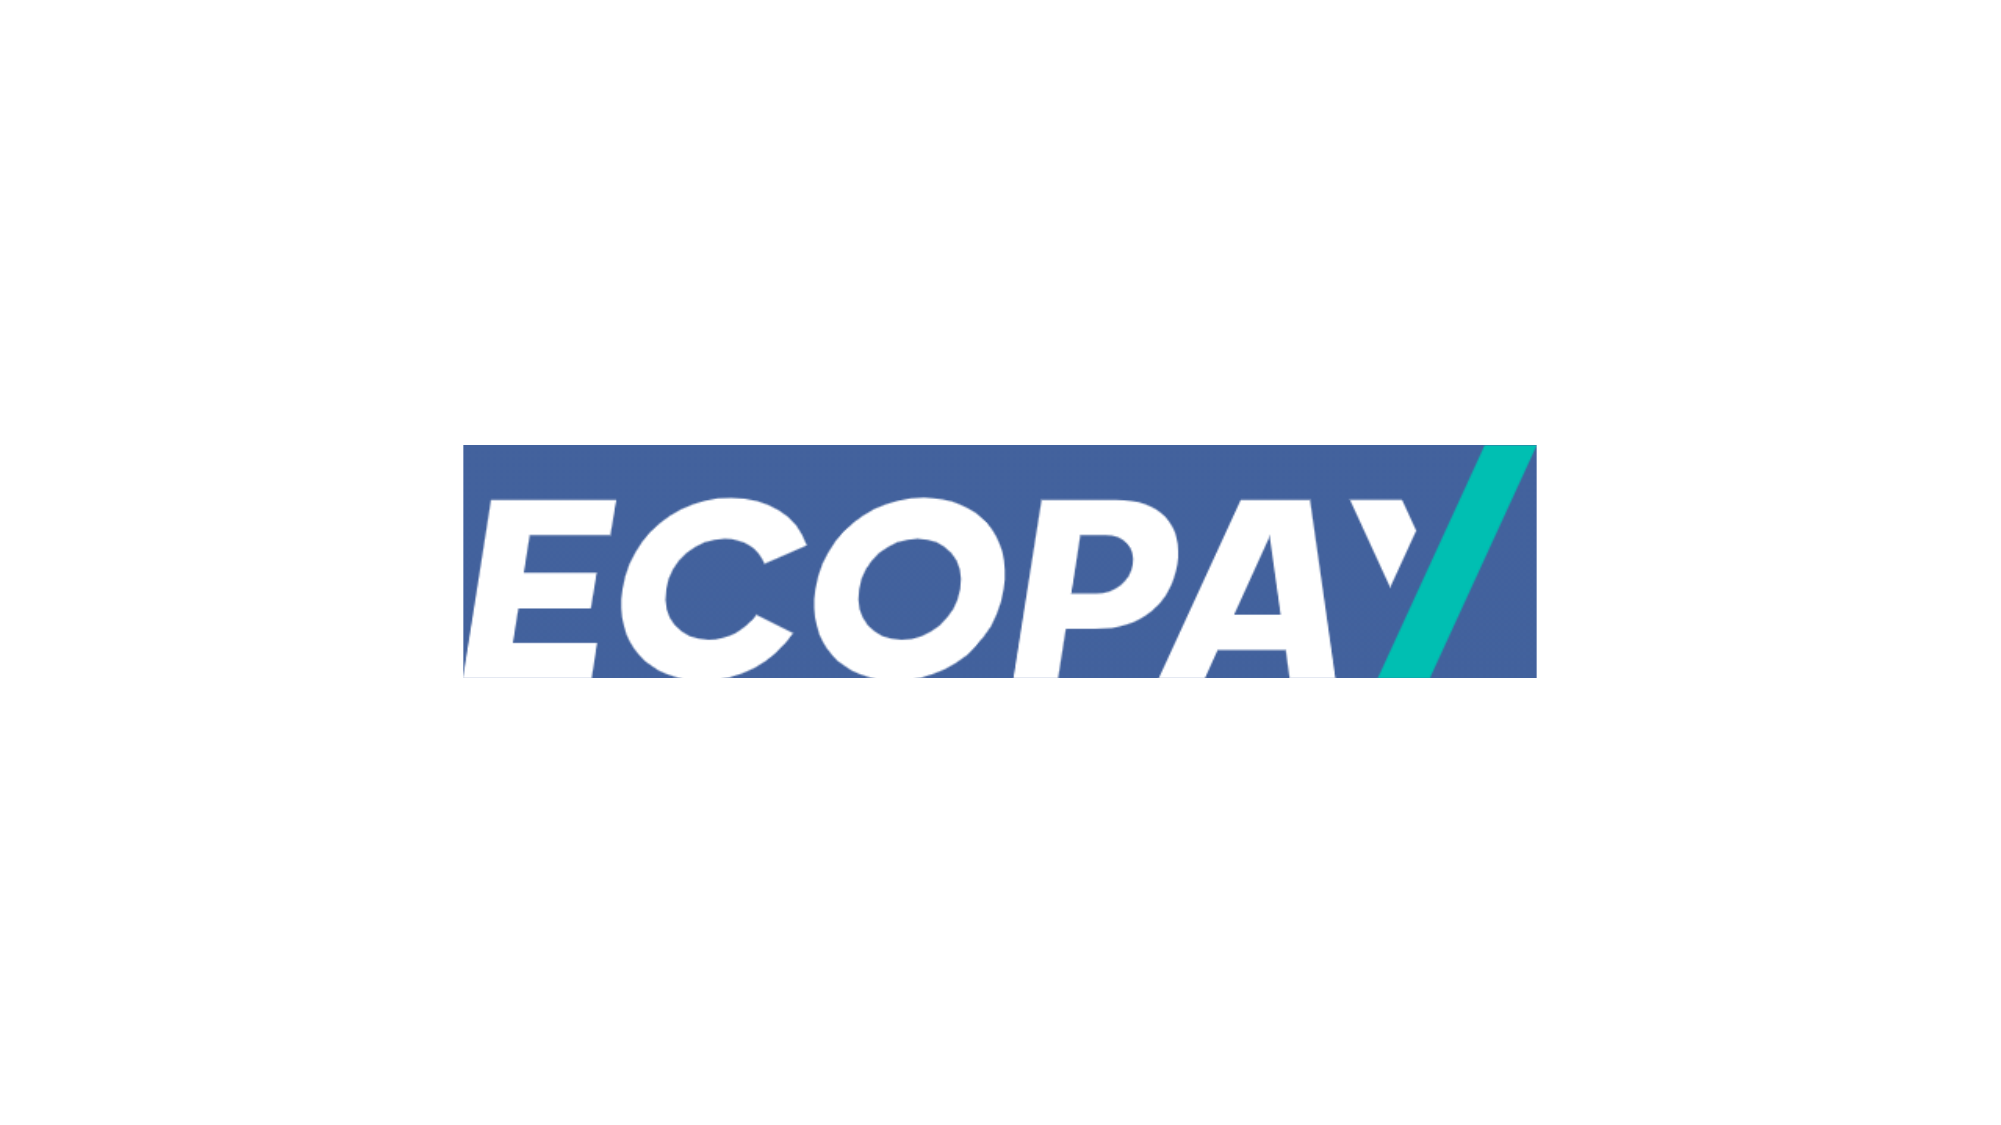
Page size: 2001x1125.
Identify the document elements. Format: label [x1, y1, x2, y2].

picture [463, 445, 1537, 678]
